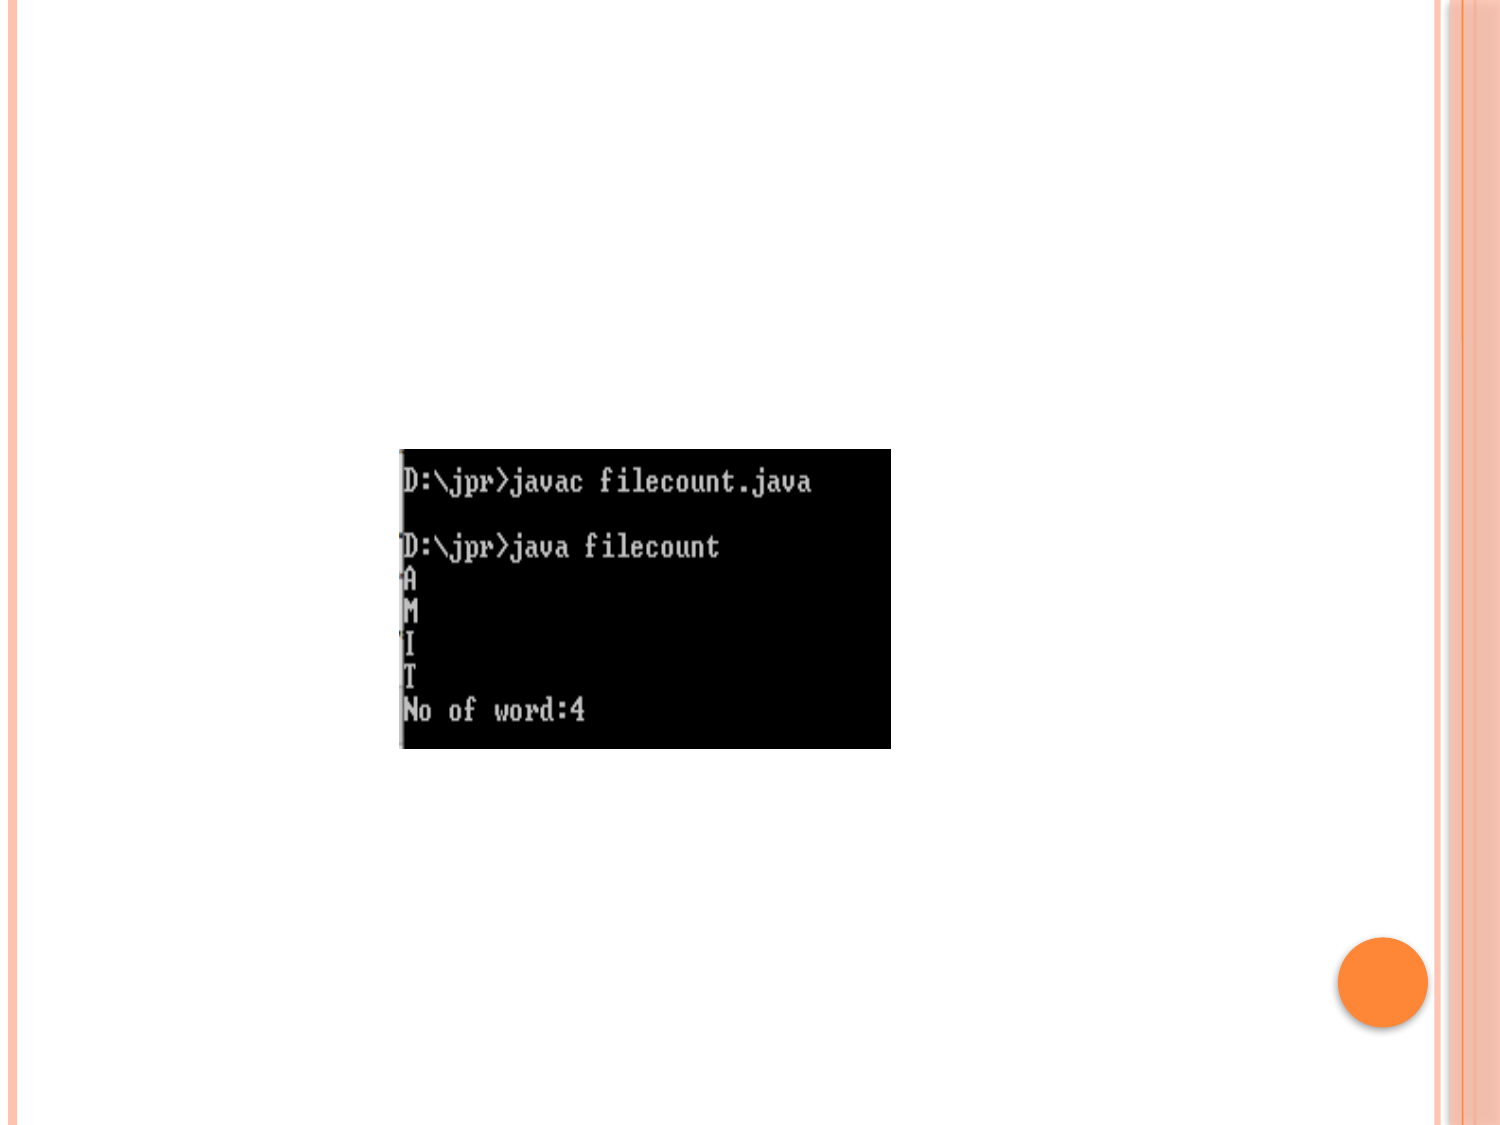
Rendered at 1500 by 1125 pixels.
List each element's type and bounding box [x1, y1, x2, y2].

list [399, 449, 892, 749]
